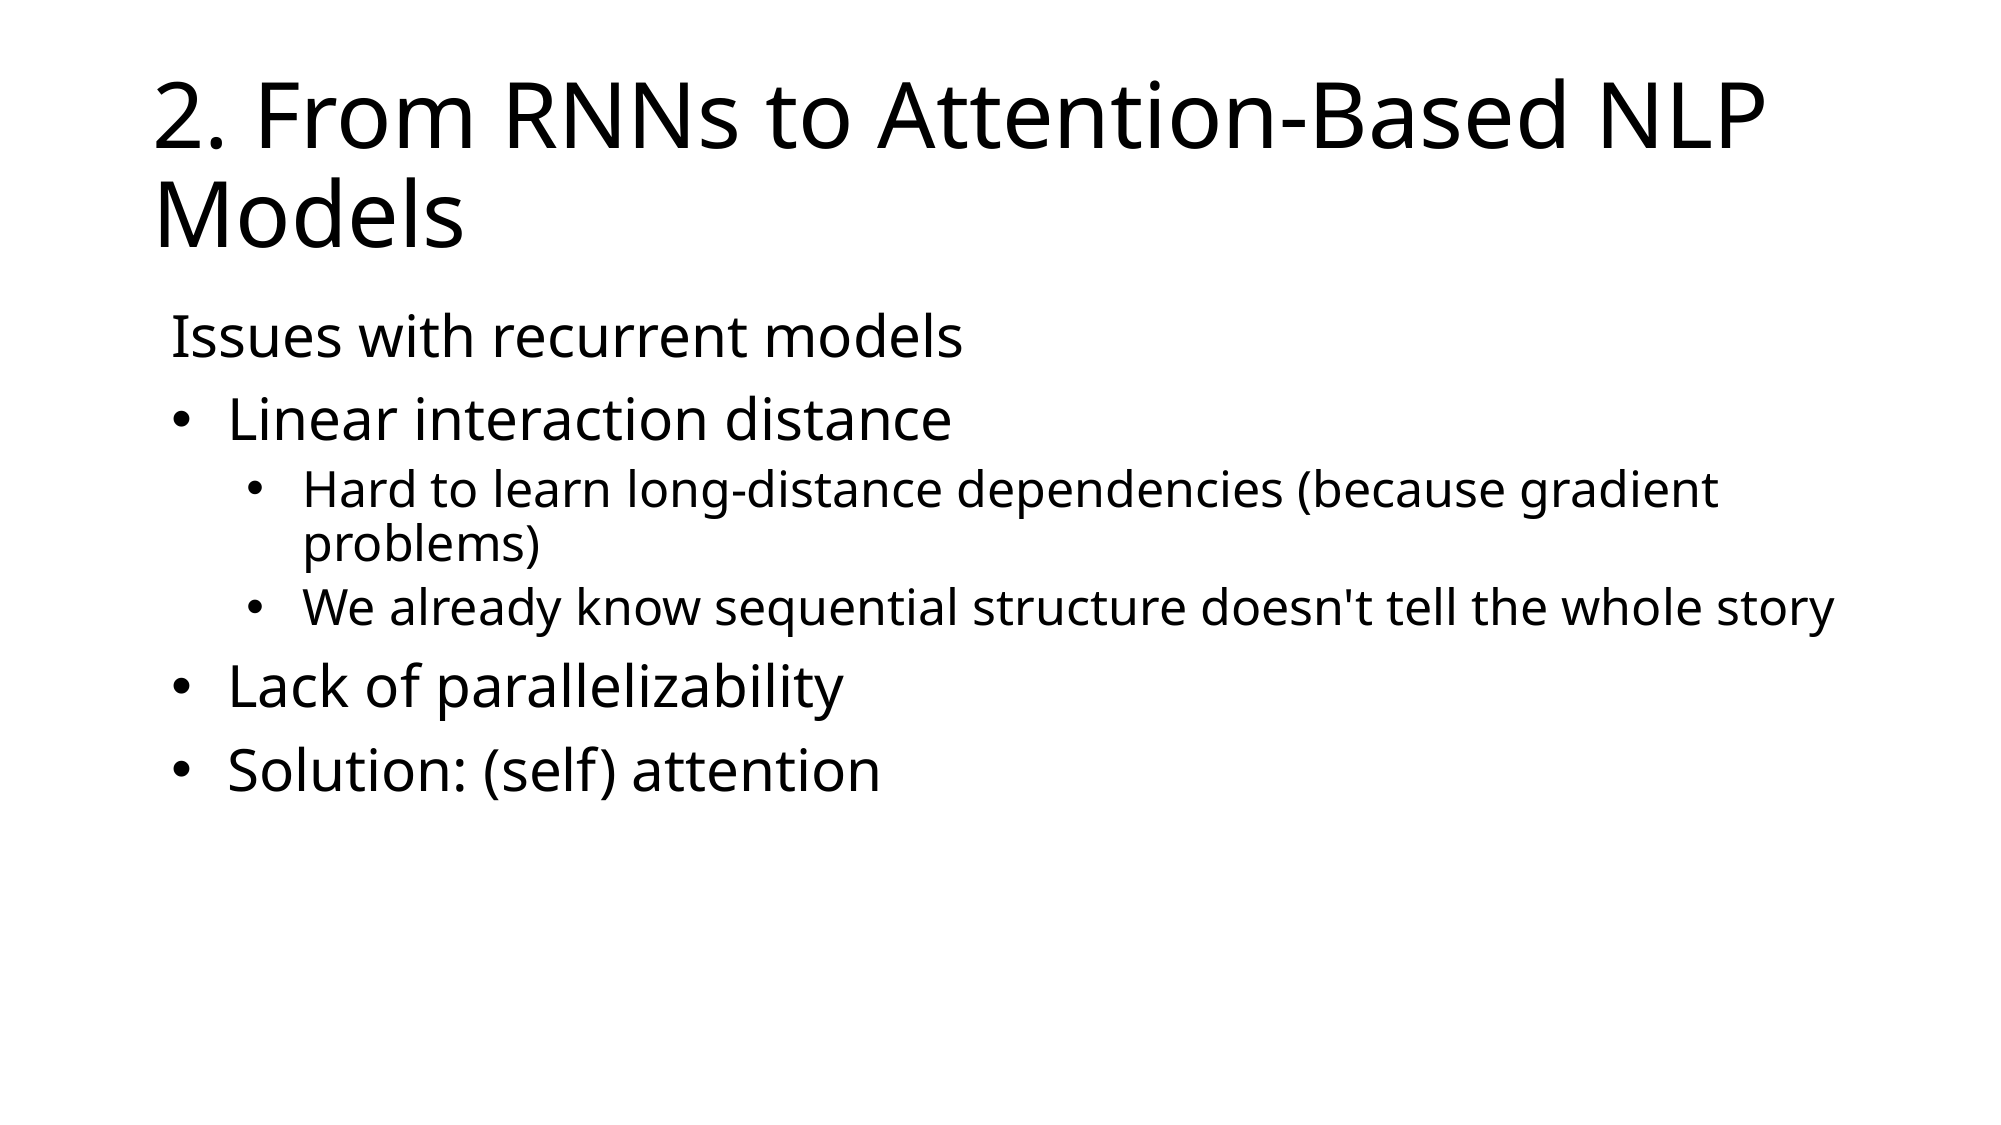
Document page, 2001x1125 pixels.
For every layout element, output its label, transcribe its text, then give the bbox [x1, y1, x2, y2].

list Issues with recurrent models Linear interaction distance Hard to learn long-distance dependencies (because gradient problems) We already know sequential structure doesn't tell the whole story Lack of parallelizability Solution: (self) attention [137, 299, 1863, 1014]
title 2. From RNNs to Attention-Based NLP Models [137, 59, 1863, 278]
